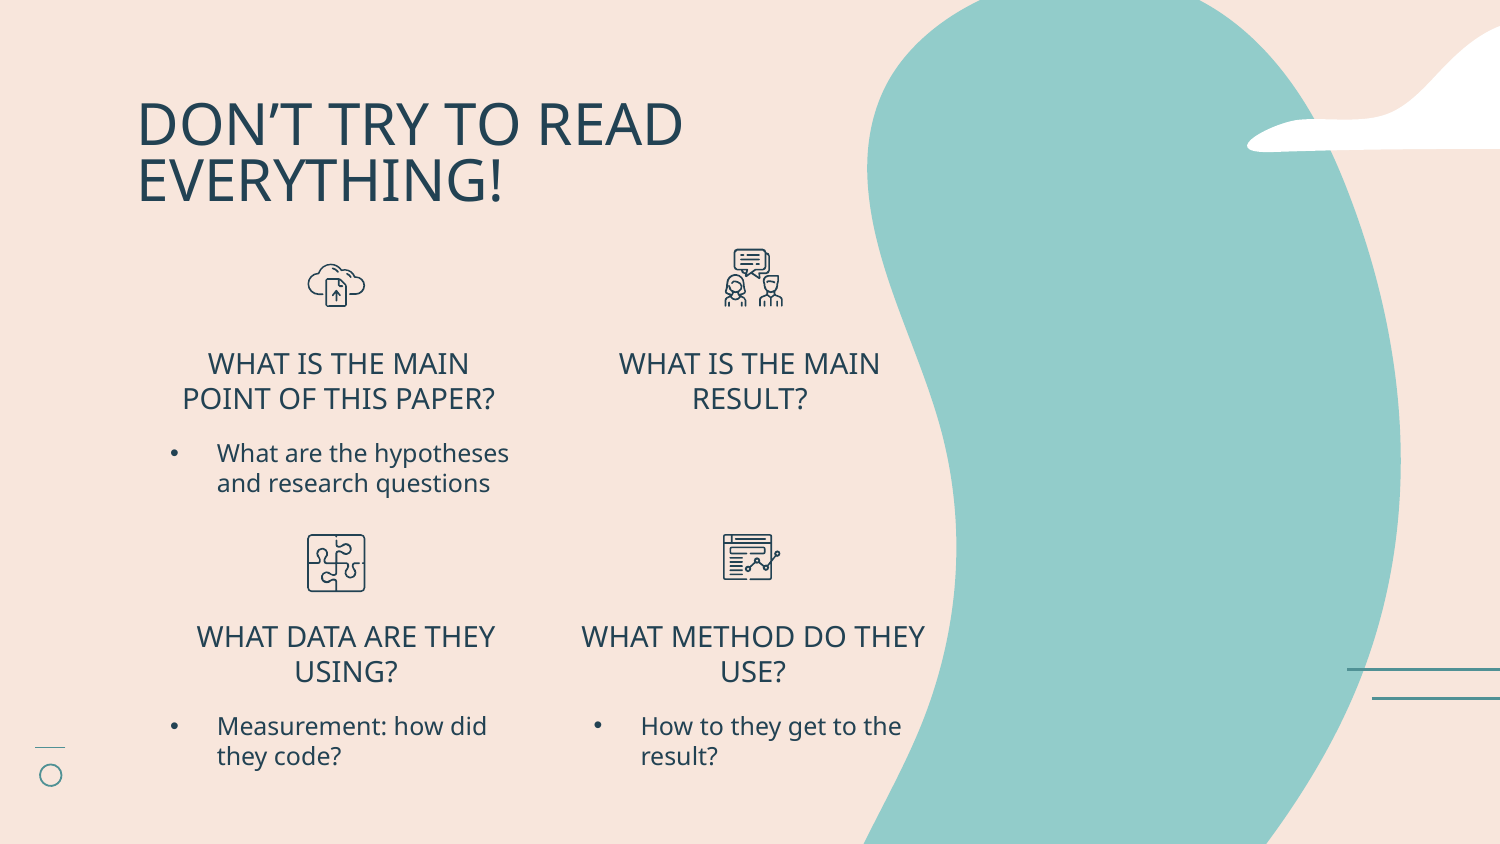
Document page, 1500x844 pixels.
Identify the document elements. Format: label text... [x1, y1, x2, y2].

text_box How to they get to the result? [578, 695, 962, 787]
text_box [722, 533, 781, 581]
text_box [307, 534, 366, 593]
text_box What are the hypotheses and research questions [154, 422, 559, 514]
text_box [724, 248, 783, 308]
subtitle WHAT DATA ARE THEY USING? [154, 603, 538, 695]
title DON’T TRY TO READ EVERYTHING! [121, 85, 745, 251]
text_box [578, 421, 962, 513]
subtitle WHAT IS THE MAIN RESULT? [558, 330, 942, 422]
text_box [307, 263, 366, 308]
text_box Measurement: how did they code? [154, 695, 538, 787]
subtitle WHAT METHOD DO THEY USE? [562, 603, 945, 695]
subtitle WHAT IS THE MAIN POINT OF THIS PAPER? [147, 330, 531, 422]
